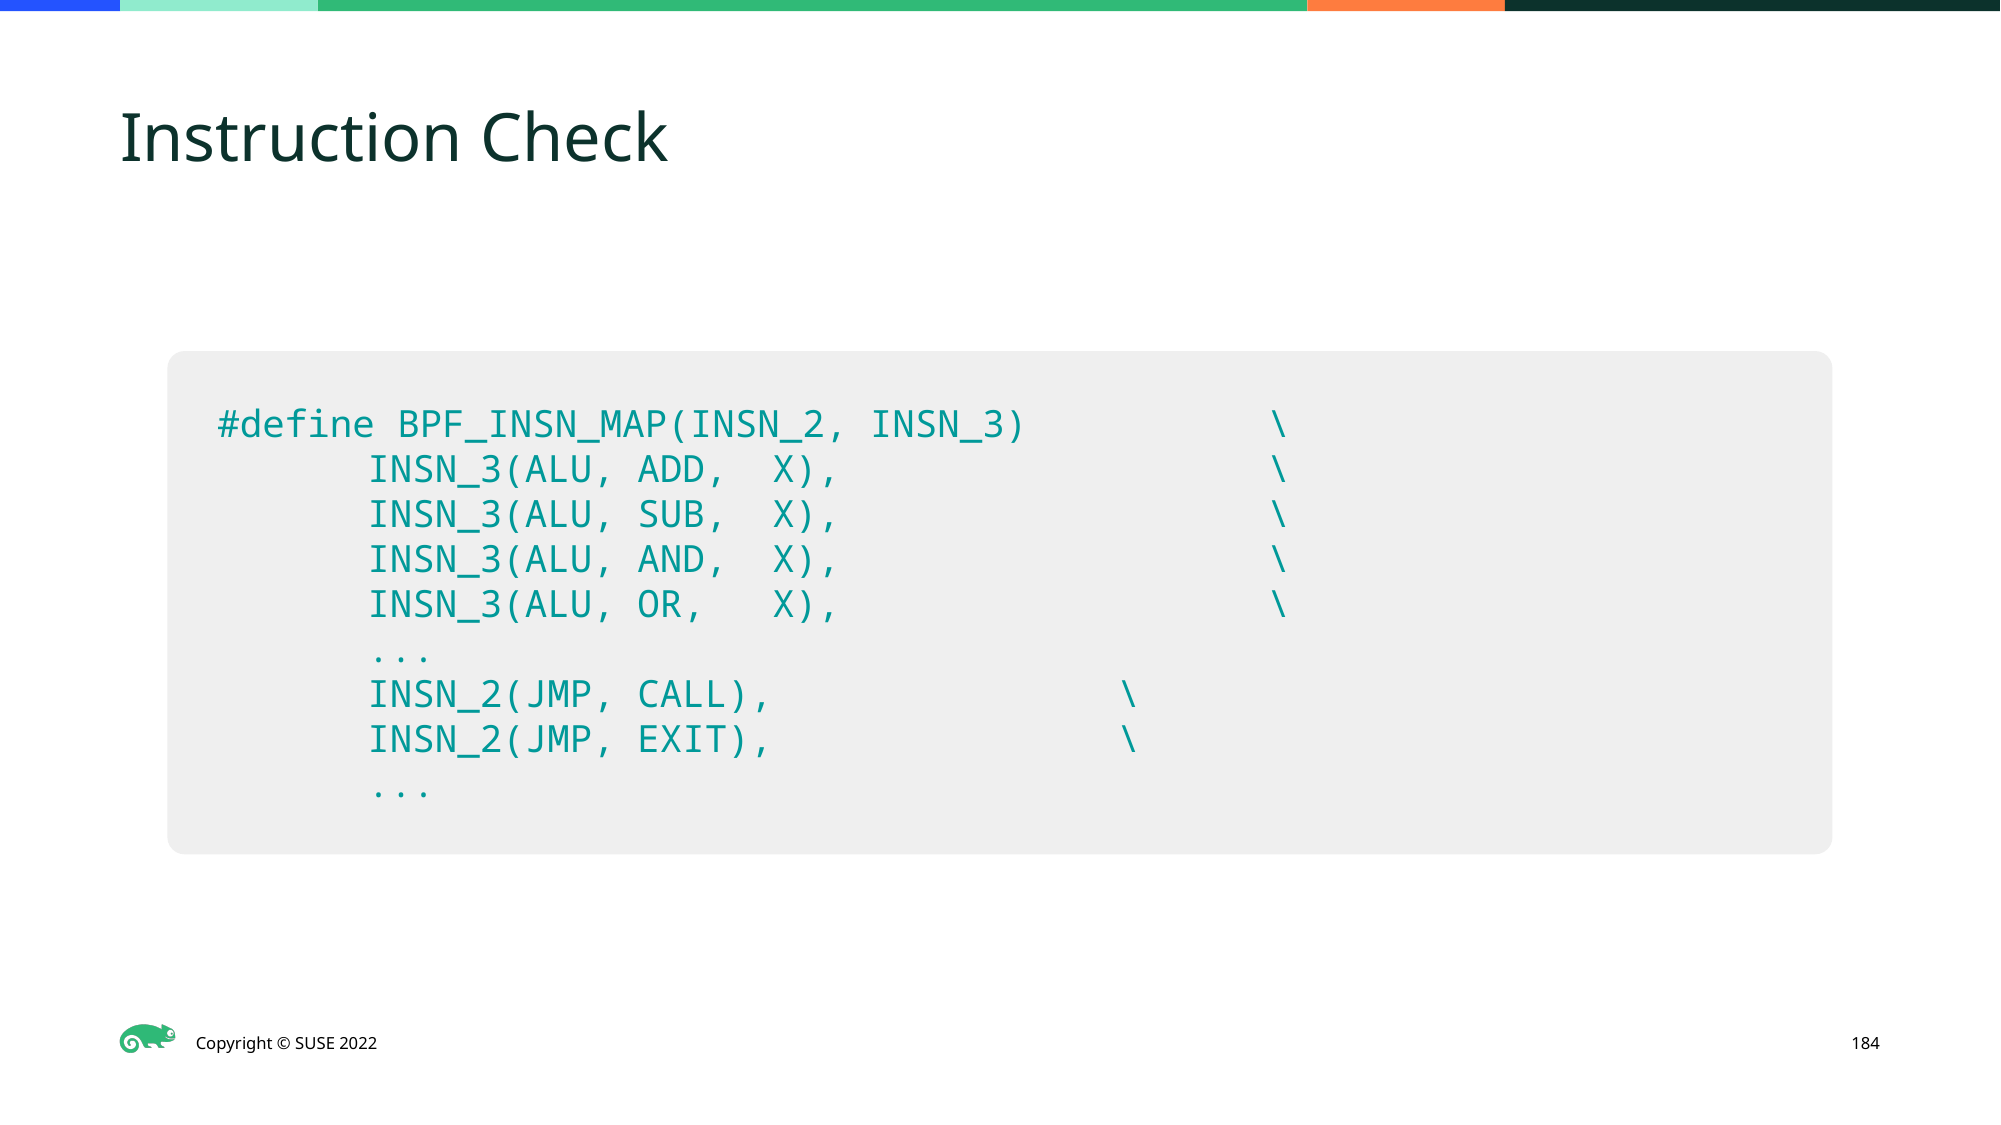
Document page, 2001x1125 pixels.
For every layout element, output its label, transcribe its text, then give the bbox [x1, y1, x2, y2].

title Instruction Check [120, 45, 1880, 234]
slide_number ‹#› [1832, 1032, 1880, 1125]
text_box #define BPF_INSN_MAP(INSN_2, INSN_3) \ INSN_3(ALU, ADD, X), \ INSN_3(ALU, SUB, X), \ INSN_3(ALU, AND, X), \ INSN_3(ALU, OR, X), \ ... INSN_2(JMP, CALL), \ INSN_2(JMP, EXIT), \ ... [167, 351, 1833, 855]
picture [109, 1014, 186, 1059]
